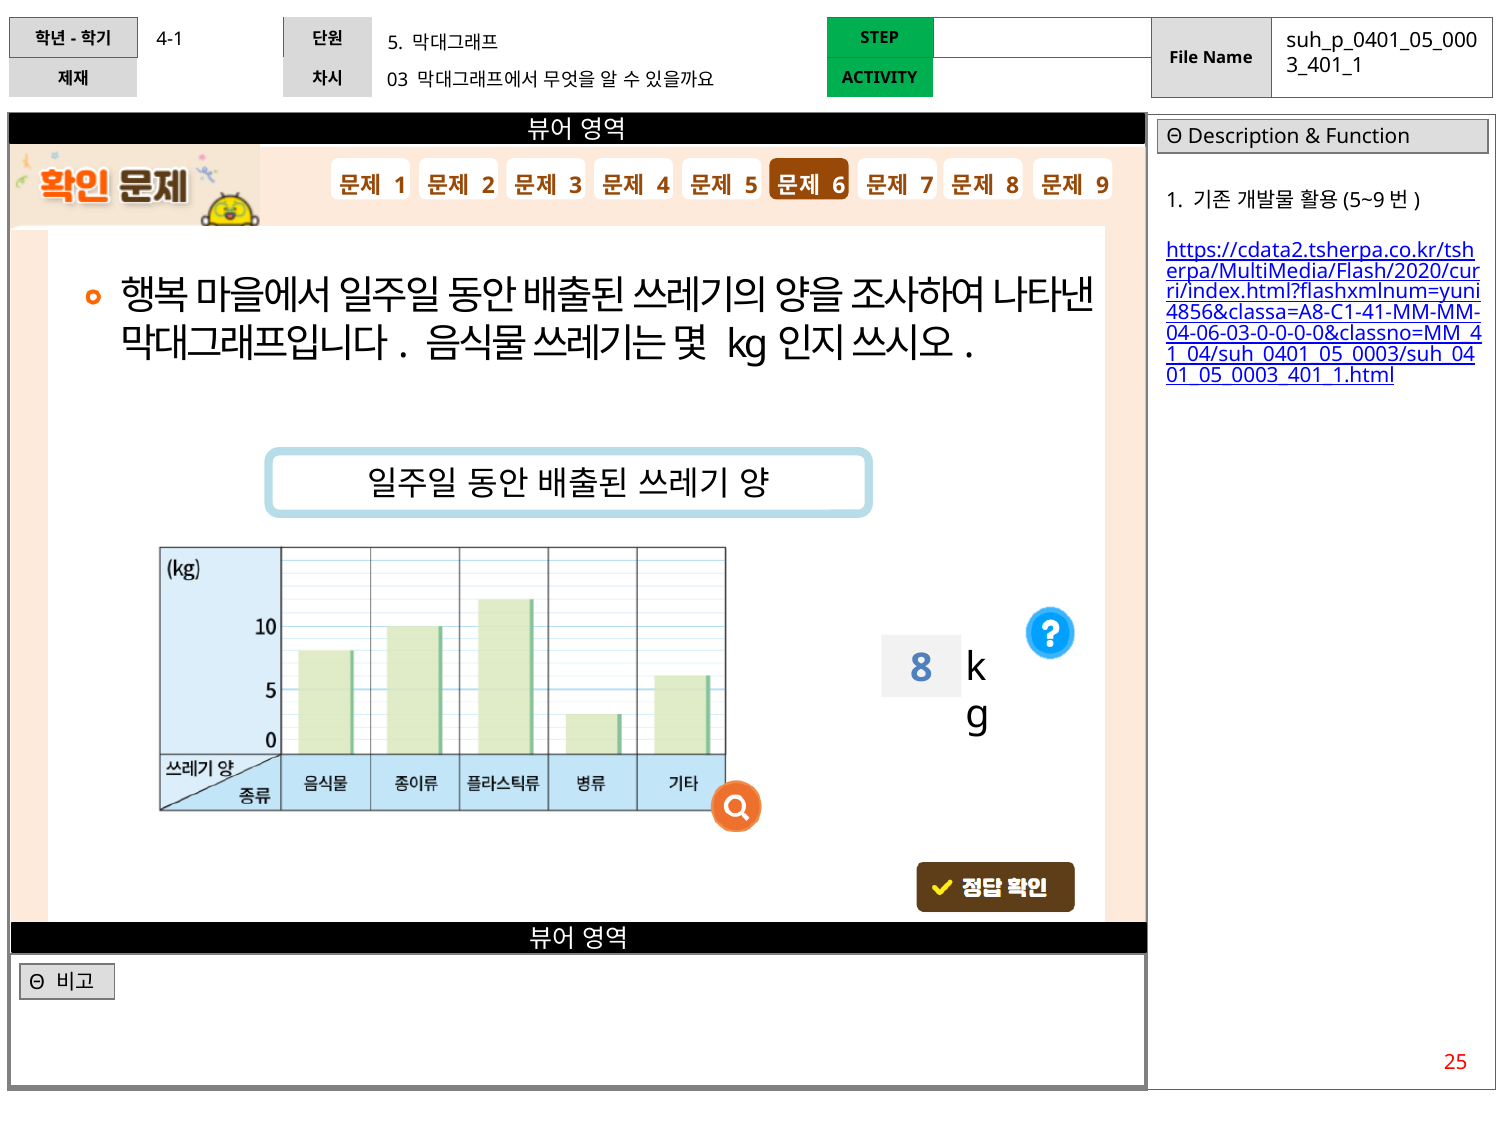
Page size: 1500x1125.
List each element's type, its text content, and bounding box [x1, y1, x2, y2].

text_box 행복 마을에서 일주일 동안 배출된 쓰레기의 양을 조사하여 나타낸 막대그래프입니다. 음식물 쓰레기는 몇 kg인지 쓰시오. [105, 263, 1109, 373]
text_box 문제 9 [1026, 149, 1136, 205]
text_box 8 [881, 634, 950, 698]
text_box 1. 기존 개발물 활용(5~9번) https://cdata2.tsherpa.co.kr/tsherpa/MultiMedia/Flash/2020/curri/index.html?flashxmlnum=yuni4856&classa=A8-C1-41-MM-MM-04-06-03-0-0-0-0&classno=MM_41_04/suh_0401_05_0003/suh_0401_05_0003_401_1.html [1151, 179, 1500, 372]
table_header Θ Description & Function [1158, 120, 1487, 152]
text_box 문제 5 [697, 149, 785, 205]
text_box 4-1 [141, 18, 284, 55]
text_box 문제 3 [522, 149, 610, 205]
text_box kg [950, 633, 1021, 743]
text_box suh_p_0401_05_0003_401_1 [1271, 18, 1500, 84]
text_box 5. 막대그래프 [372, 23, 828, 48]
picture [1019, 600, 1082, 667]
text_box 문제 4 [610, 149, 697, 205]
text_box 03 막대그래프에서 무엇을 알 수 있을까요 [372, 60, 821, 96]
text_box 문제 8 [961, 149, 1026, 205]
text_box 문제 2 [434, 149, 522, 205]
picture [10, 144, 260, 230]
picture [82, 285, 103, 307]
picture [153, 542, 769, 832]
picture [915, 858, 1078, 913]
text_box 문제 7 [873, 149, 961, 205]
text_box 일주일 동안 배출된 쓰레기 양 [268, 451, 869, 514]
text_box 문제 6 [785, 149, 873, 205]
text_box 문제 1 [324, 149, 434, 205]
